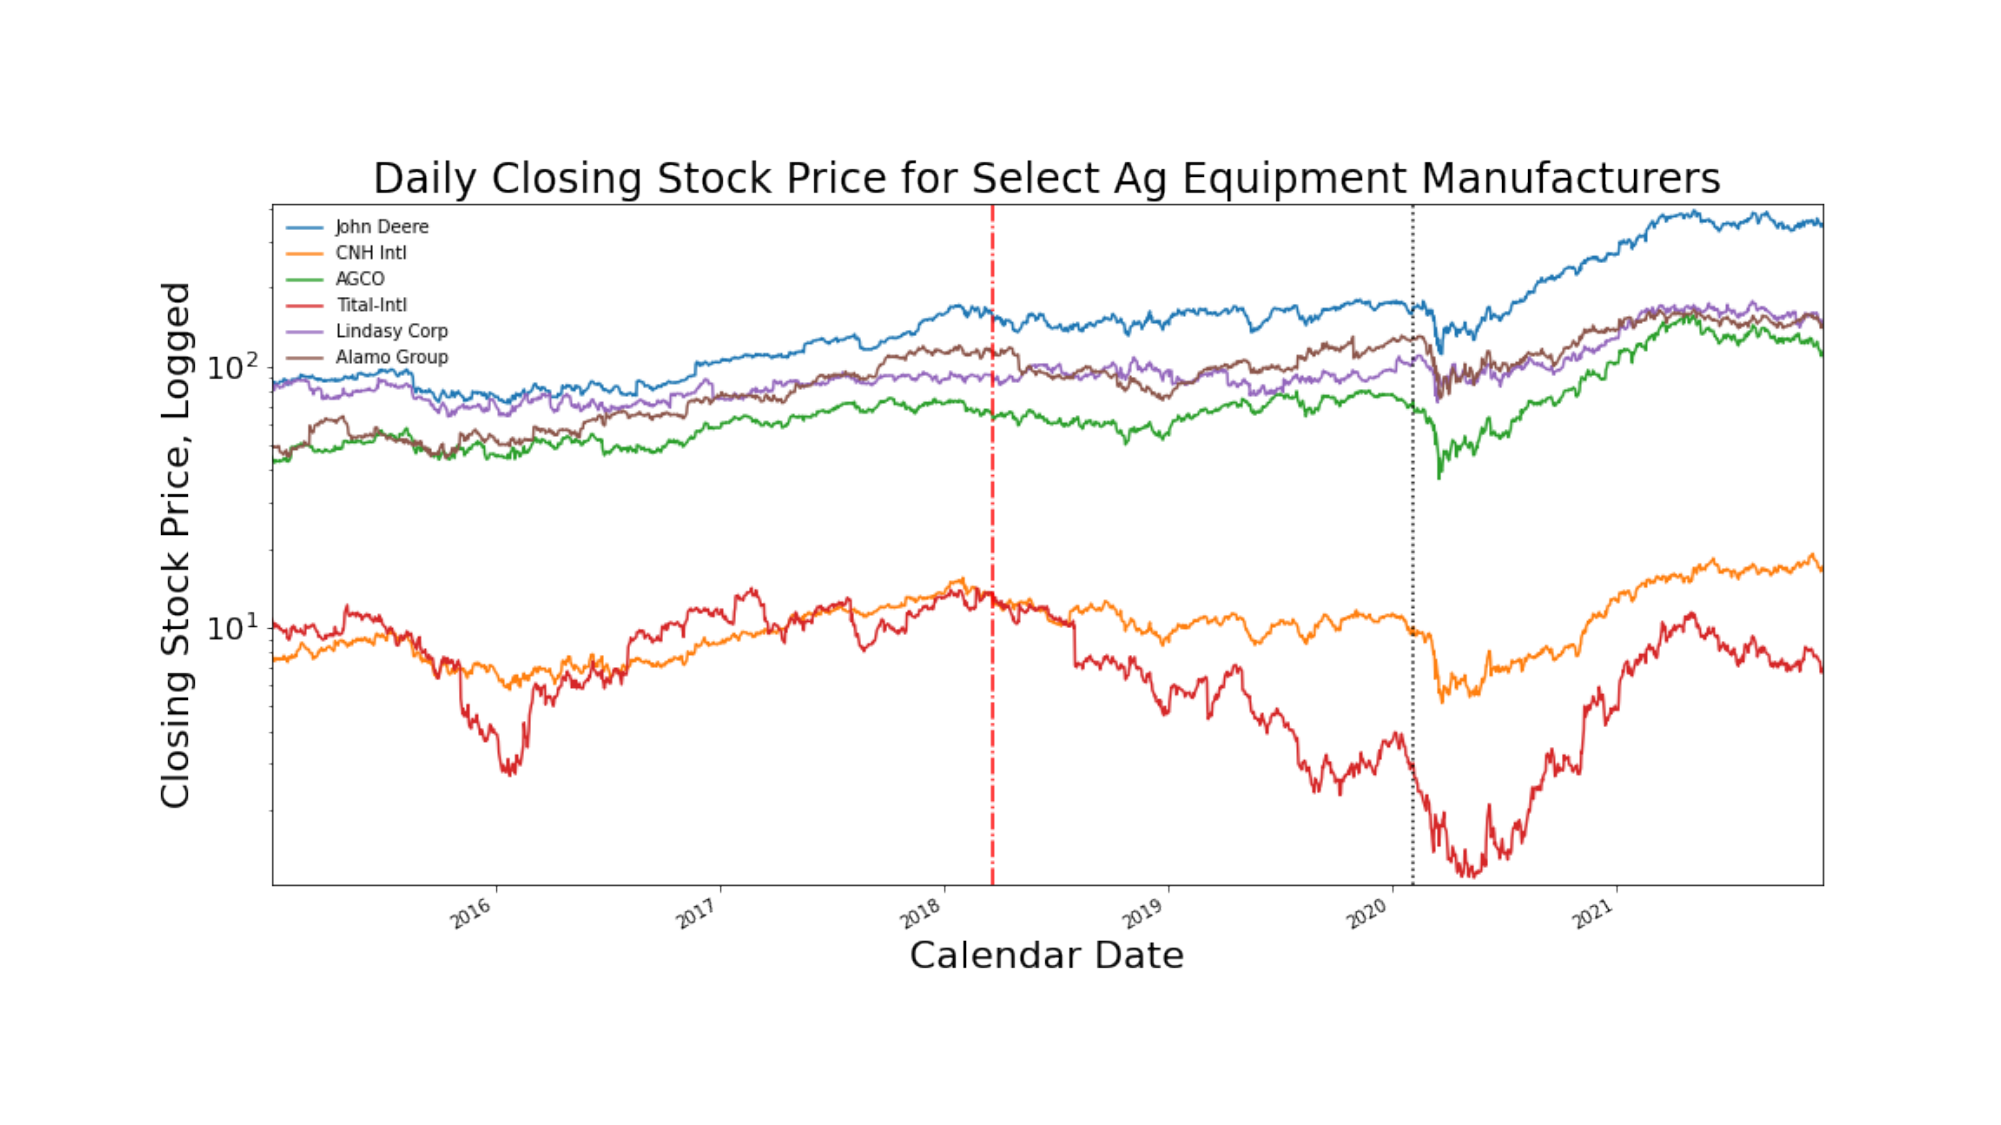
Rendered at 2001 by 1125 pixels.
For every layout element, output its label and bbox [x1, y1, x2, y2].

picture [142, 128, 1858, 996]
